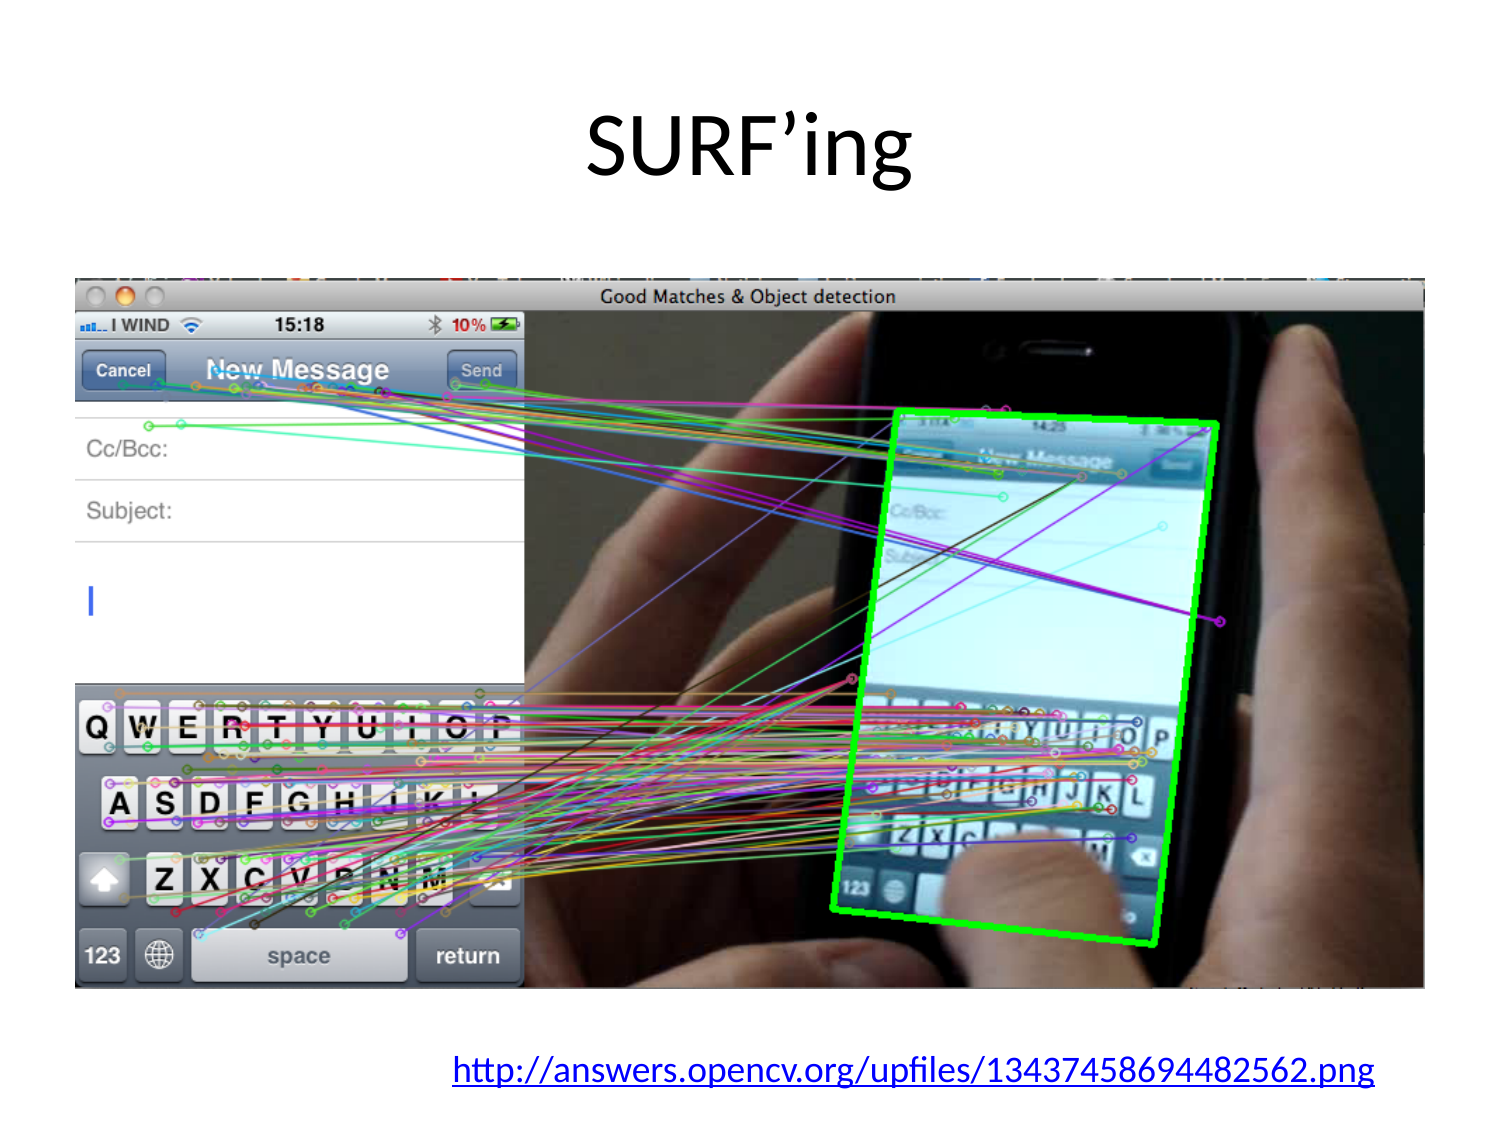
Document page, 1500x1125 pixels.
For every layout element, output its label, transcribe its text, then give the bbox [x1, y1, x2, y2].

text_box http://answers.opencv.org/upfiles/13437458694482562.png [437, 1037, 1450, 1098]
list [74, 278, 1426, 989]
title SURF’ing [75, 45, 1425, 233]
